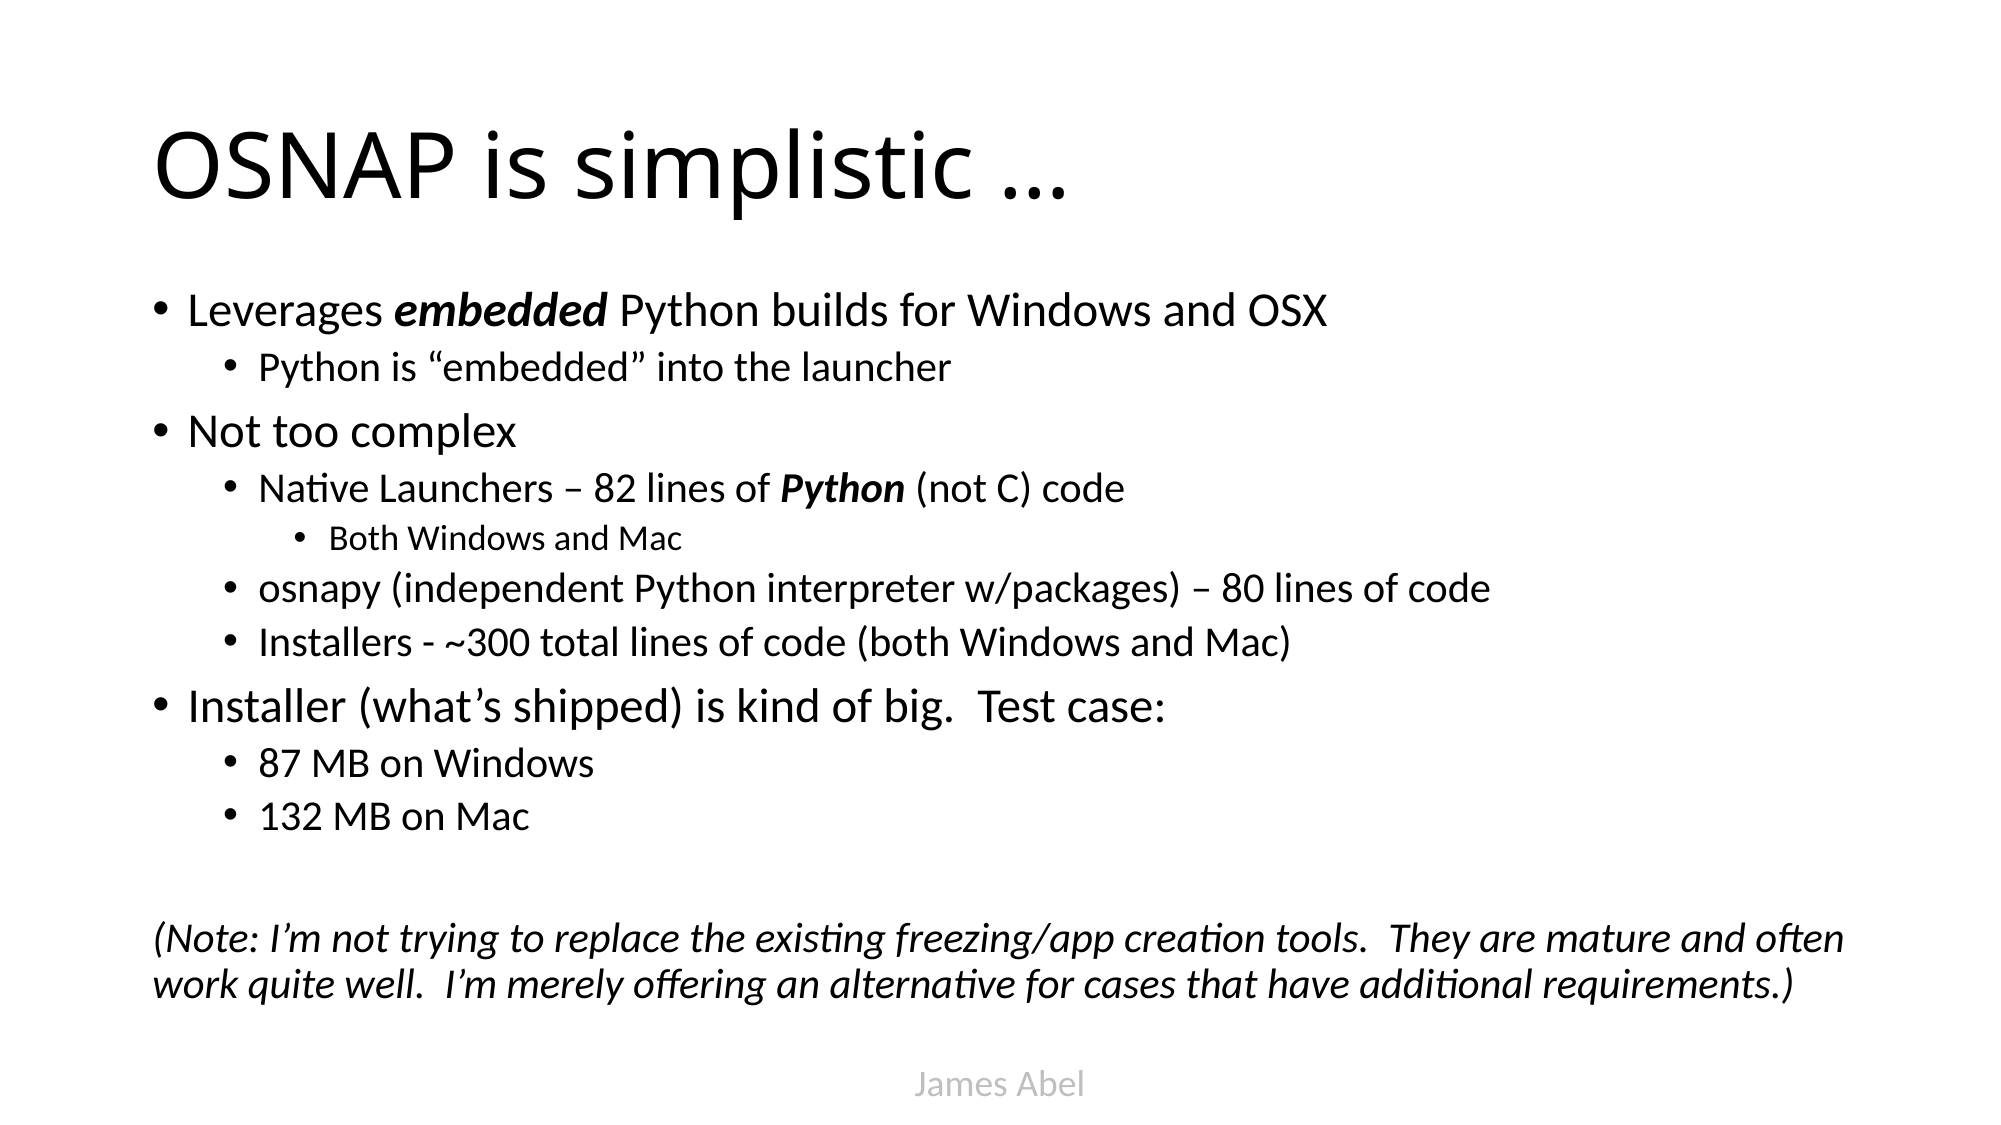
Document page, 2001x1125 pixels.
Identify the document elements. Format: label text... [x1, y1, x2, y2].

title OSNAP is simplistic … [137, 59, 1863, 277]
list Leverages embedded Python builds for Windows and OSX Python is “embedded” into the launcher Not too complex Native Launchers – 82 lines of Python (not C) code Both Windows and Mac osnapy (independent Python interpreter w/packages) – 80 lines of code Installers - ~300 total lines of code (both Windows and Mac) Installer (what’s shipped) is kind of big. Test case: 87 MB on Windows 132 MB on Mac (Note: I’m not trying to replace the existing freezing/app creation tools. They are mature and often work quite well. I’m merely offering an alternative for cases that have additional requirements.) [137, 277, 1863, 1043]
